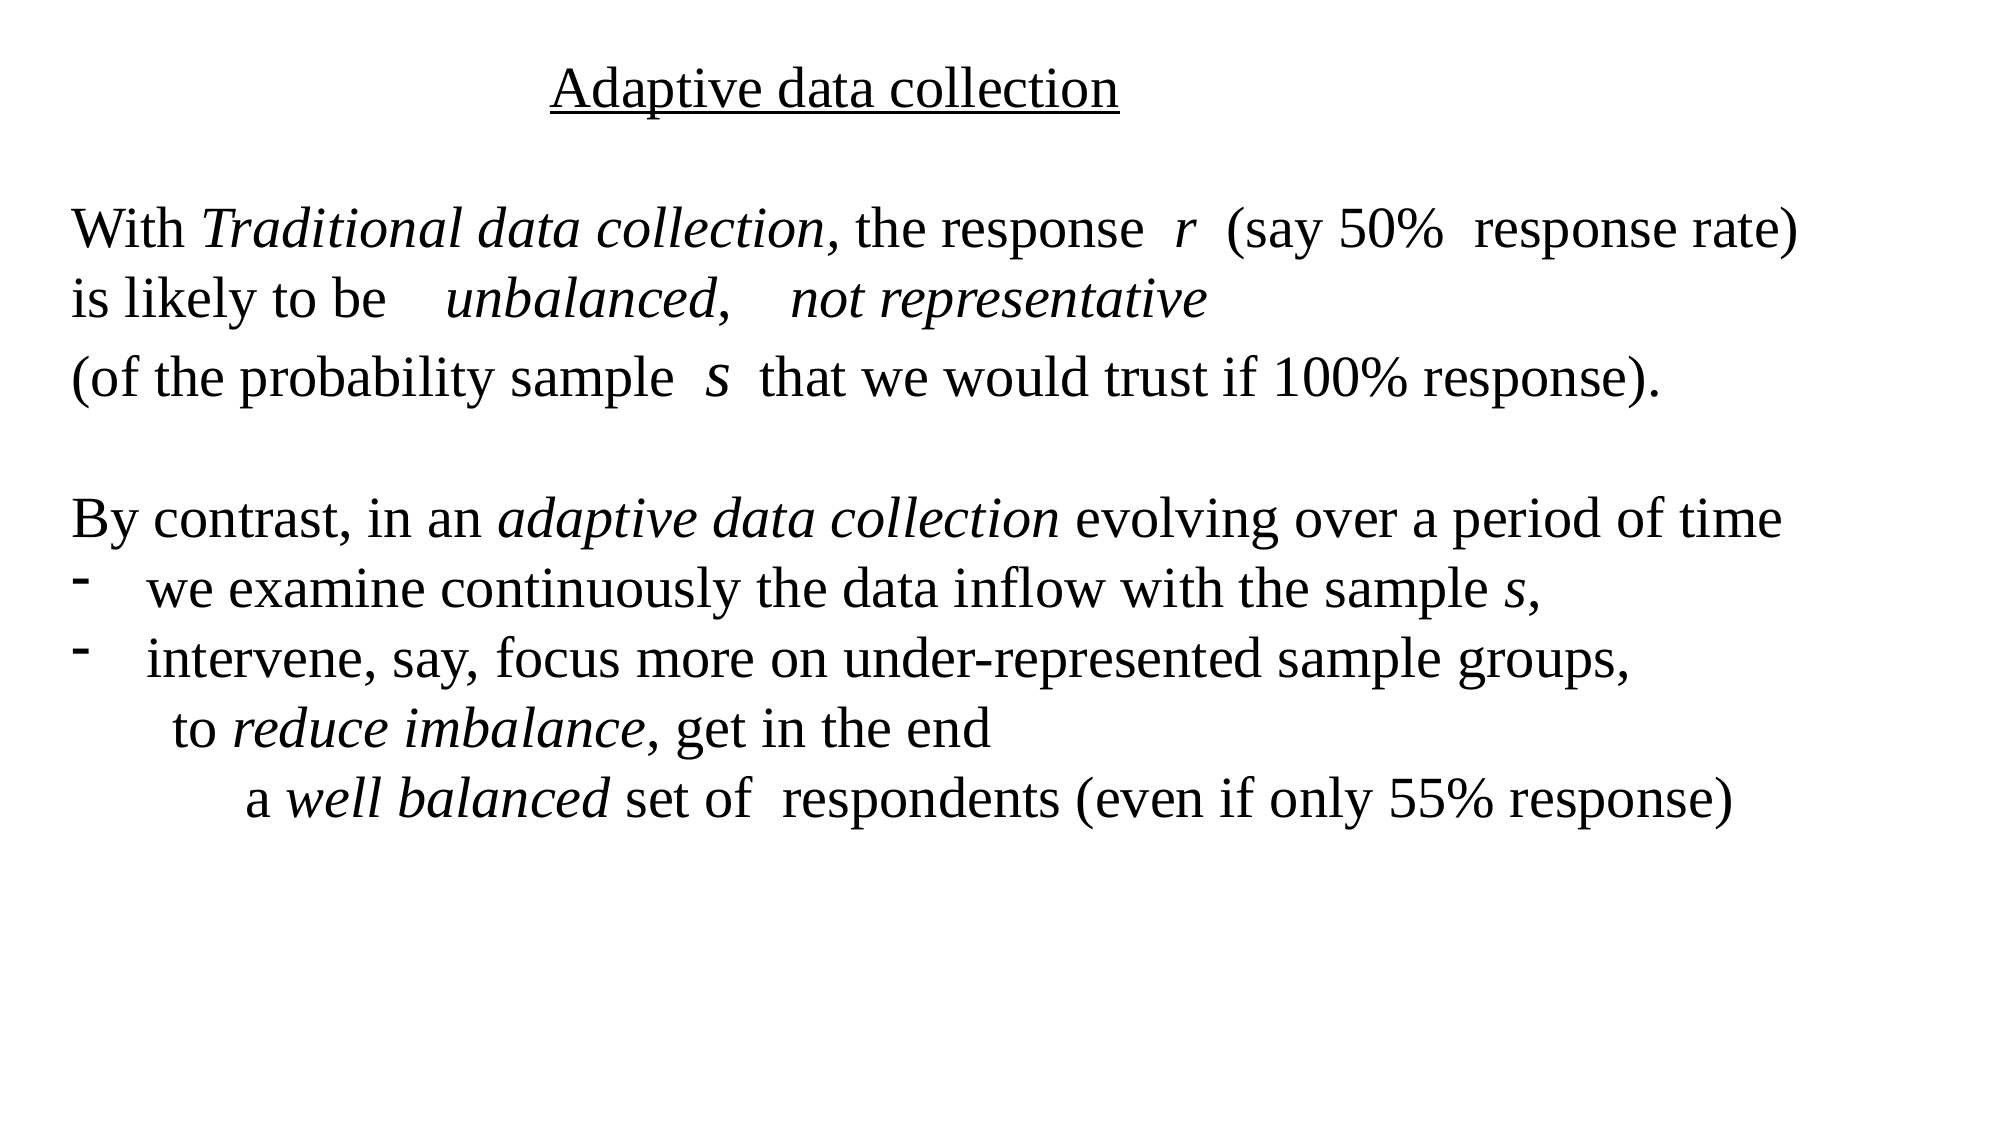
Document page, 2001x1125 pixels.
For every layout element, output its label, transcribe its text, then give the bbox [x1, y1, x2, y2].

text_box Adaptive data collection With Traditional data collection, the response r (say 50% response rate) is likely to be unbalanced, not representative (of the probability sample s that we would trust if 100% response). By contrast, in an adaptive data collection evolving over a period of time we examine continuously the data inflow with the sample s, intervene, say, focus more on under-represented sample groups, to reduce imbalance, get in the end a well balanced set of respondents (even if only 55% response) [56, 42, 2000, 837]
